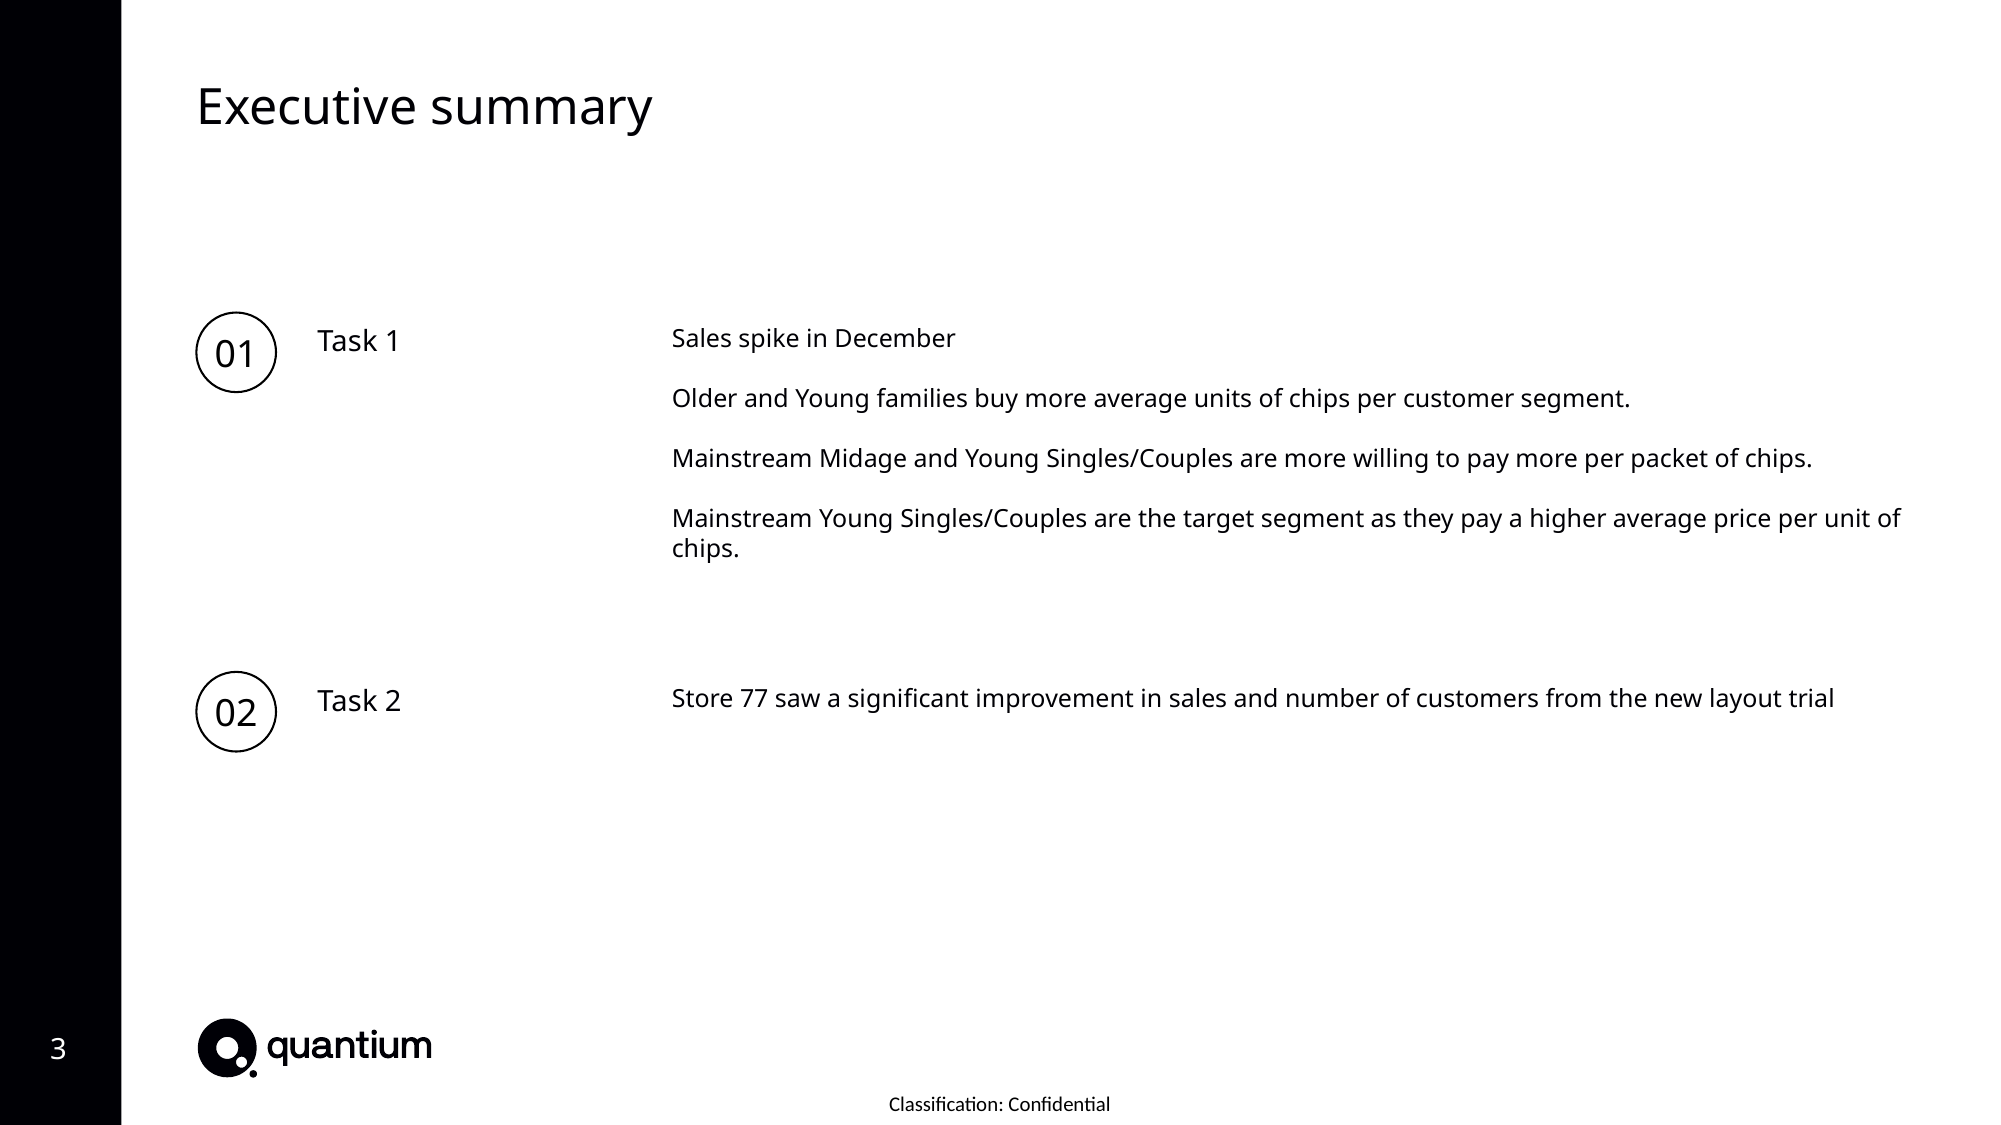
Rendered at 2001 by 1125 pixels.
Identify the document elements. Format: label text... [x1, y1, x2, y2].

text_box Store 77 saw a significant improvement in sales and number of customers from the new layout trial [671, 682, 1916, 964]
text_box 01 [195, 311, 278, 394]
text_box Sales spike in December Older and Young families buy more average units of chips per customer segment. Mainstream Midage and Young Singles/Couples are more willing to pay more per packet of chips. Mainstream Young Singles/Couples are the target segment as they pay a higher average price per unit of chips. [671, 322, 1916, 605]
text_box Task 1 [317, 322, 629, 605]
text_box 02 [195, 670, 278, 753]
list Executive summary [196, 74, 1916, 210]
text_box Task 2 [317, 682, 629, 964]
